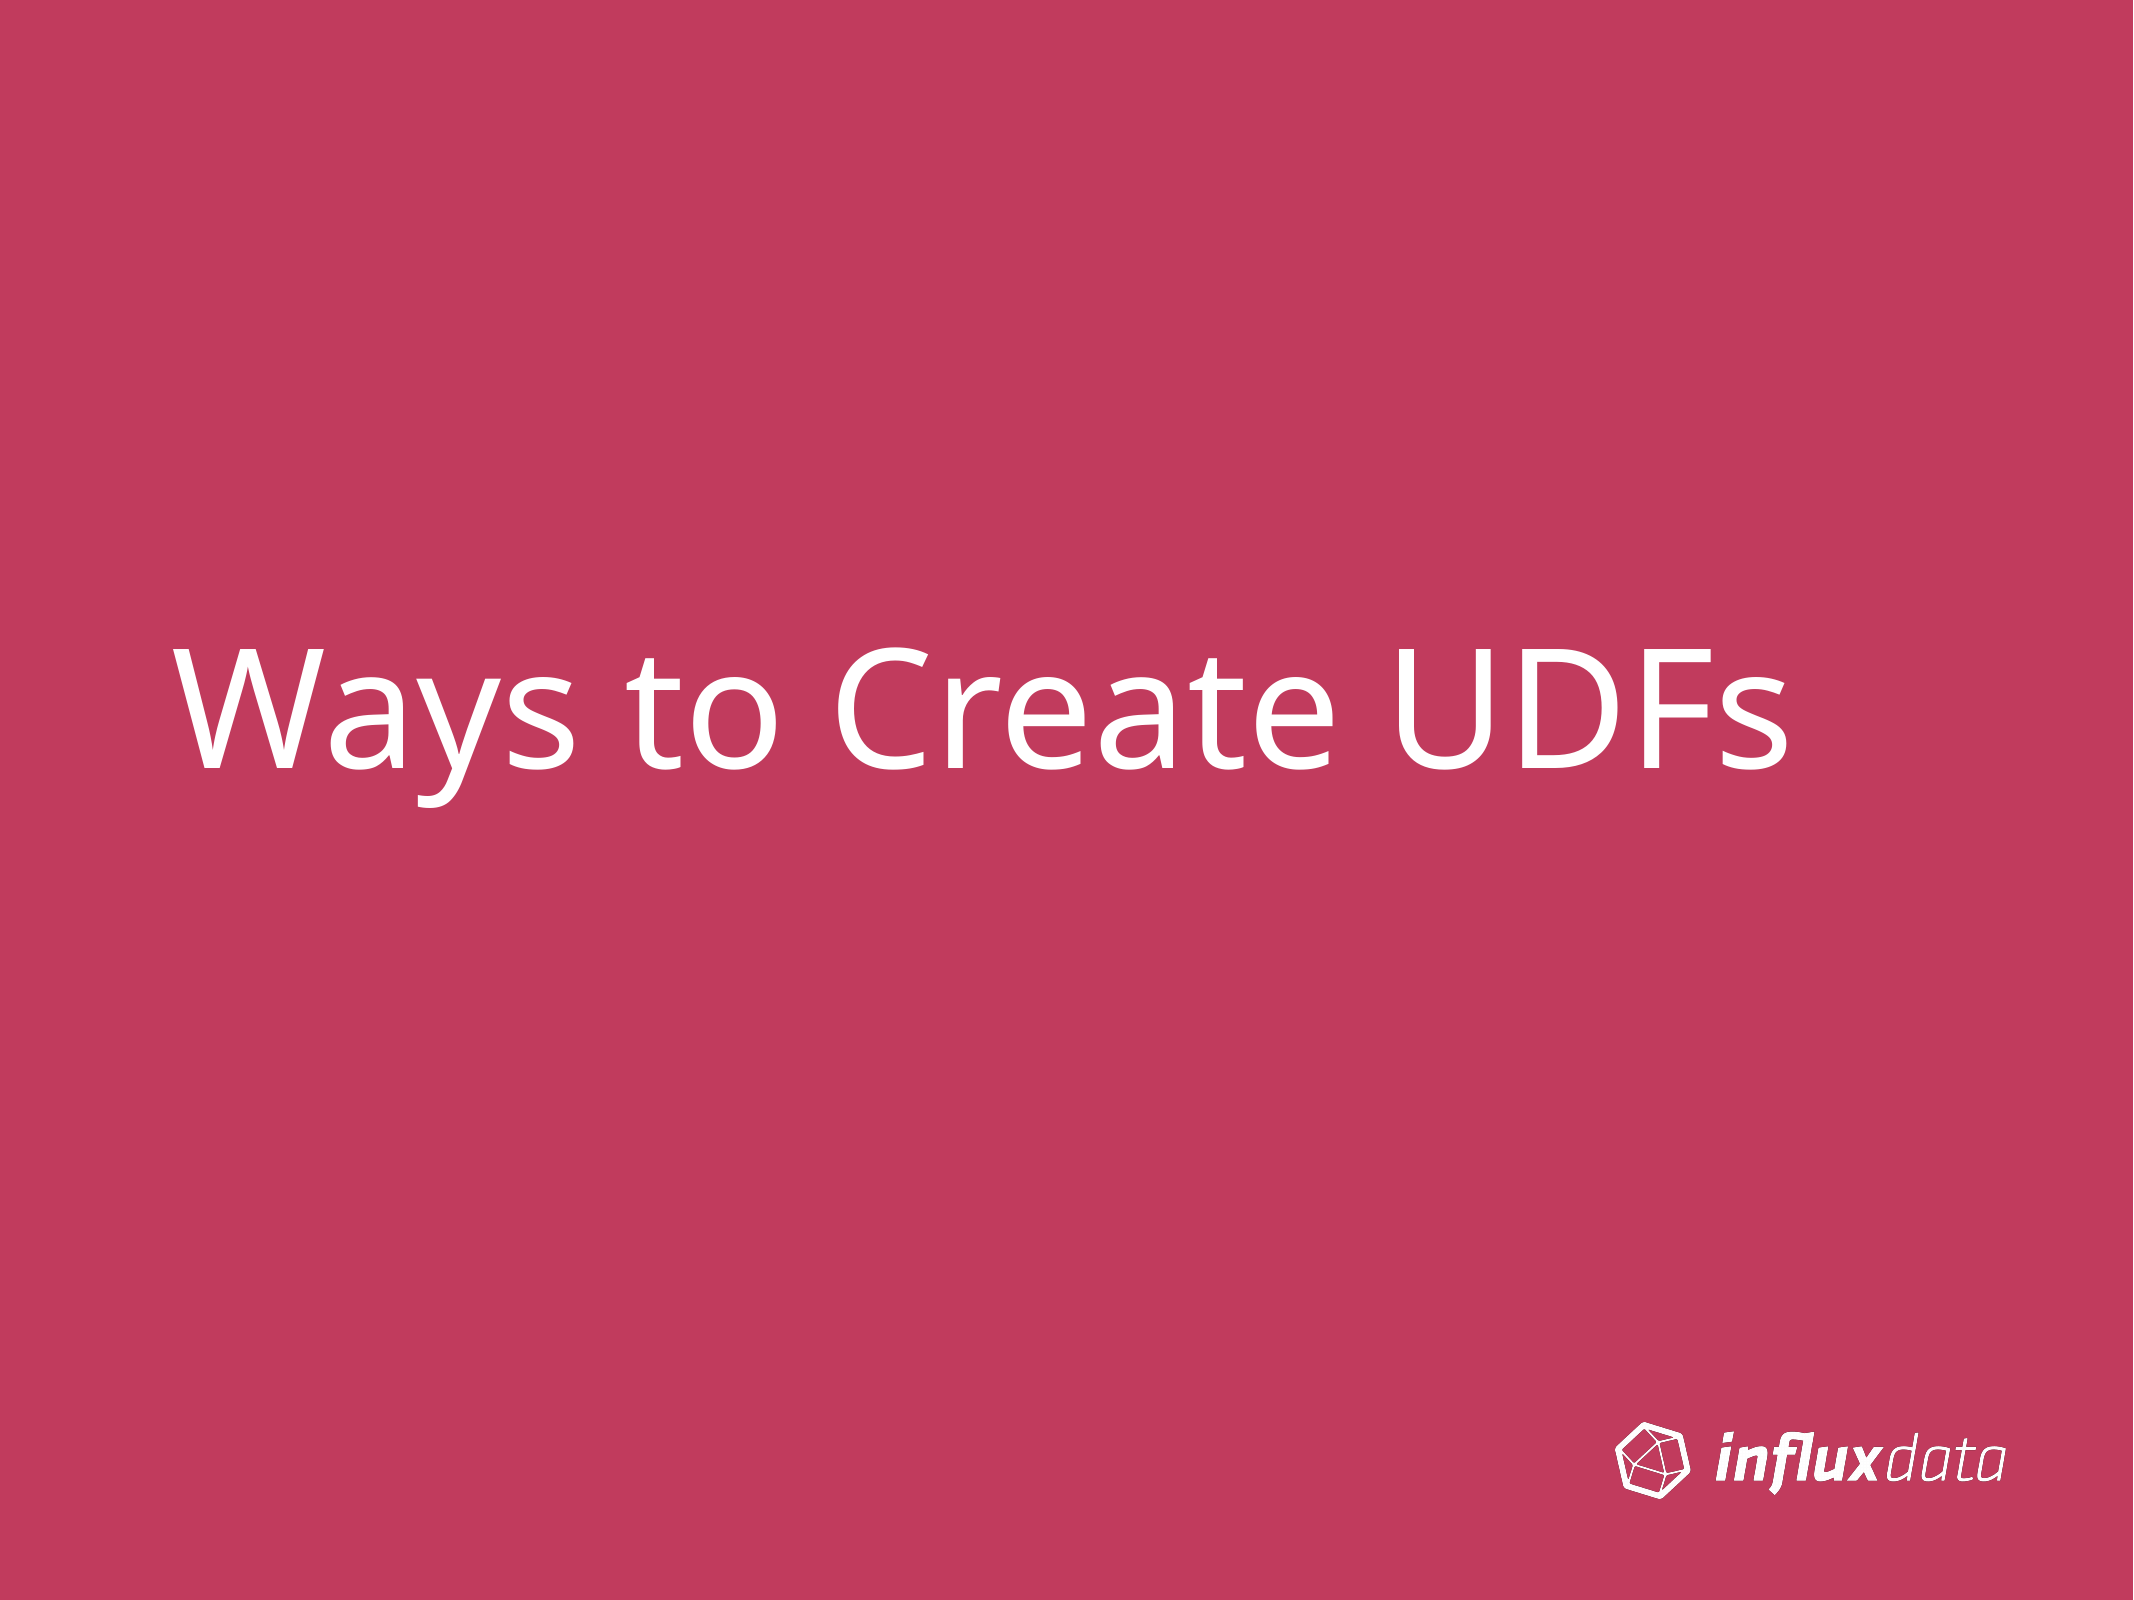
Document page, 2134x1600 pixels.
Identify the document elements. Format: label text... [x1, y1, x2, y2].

title Ways to Create UDFs [162, 268, 1866, 811]
picture [1615, 1422, 2006, 1499]
